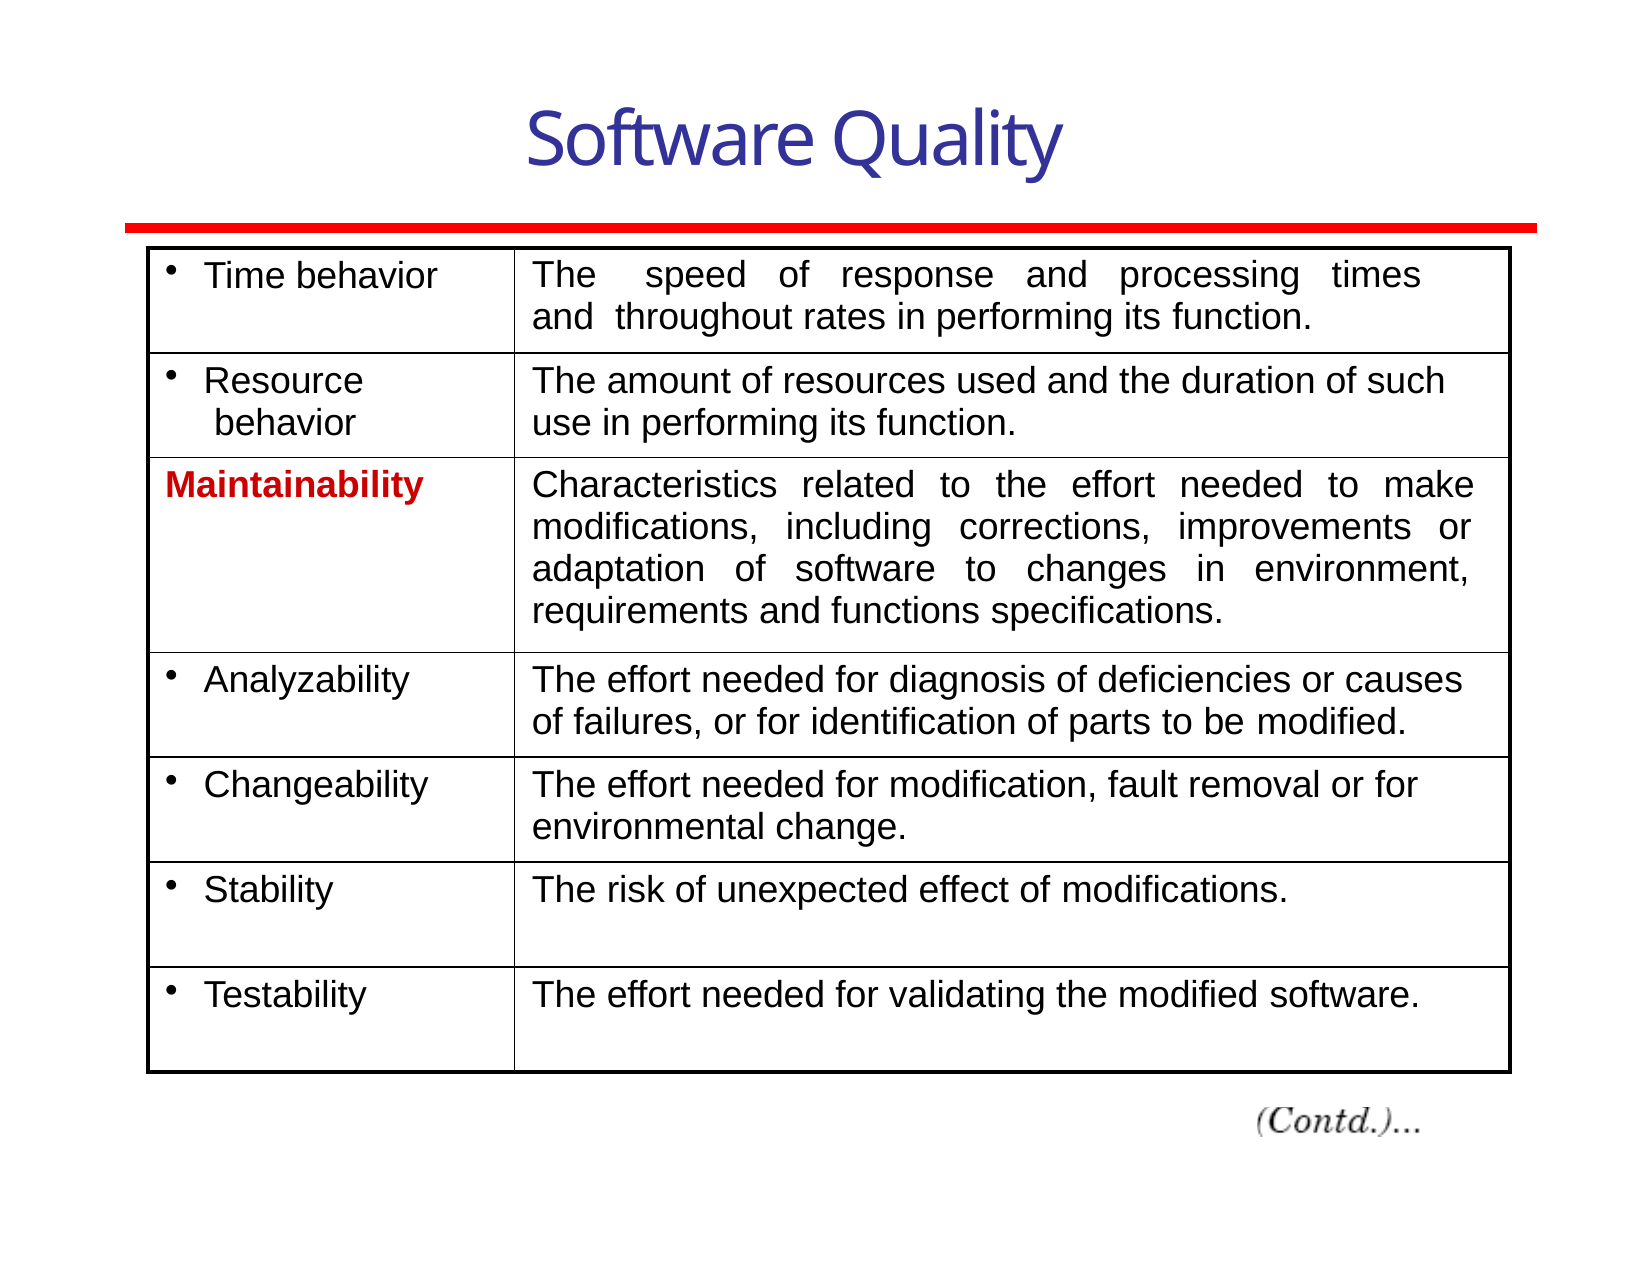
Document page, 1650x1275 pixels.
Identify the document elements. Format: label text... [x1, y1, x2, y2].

table_cell Stability [150, 863, 514, 966]
table_cell The effort needed for modification, fault removal or for environmental change. [515, 758, 1508, 861]
table_cell The effort needed for validating the modified software. [515, 968, 1508, 1070]
table_cell Maintainability [150, 458, 514, 652]
table_cell Characteristics related to the effort needed to make modifications, including corrections, improvements or adaptation of software to changes in environment, requirements and functions specifications. [515, 458, 1508, 652]
table_cell The effort needed for diagnosis of deficiencies or causes of failures, or for identification of parts to be modified. [515, 653, 1508, 756]
table_header Time behavior [150, 250, 514, 352]
table_cell Resource behavior [150, 354, 514, 457]
table_cell The risk of unexpected effect of modifications. [515, 863, 1508, 966]
title Software Quality [523, 26, 1127, 242]
table_cell Analyzability [150, 653, 514, 756]
table_cell The amount of resources used and the duration of such use in performing its function. [515, 354, 1508, 457]
table_cell Changeability [150, 758, 514, 861]
table_header The speed of response and processing times and throughout rates in performing its function. [515, 250, 1508, 352]
table_cell Testability [150, 968, 514, 1070]
text_box [1257, 1107, 1420, 1137]
